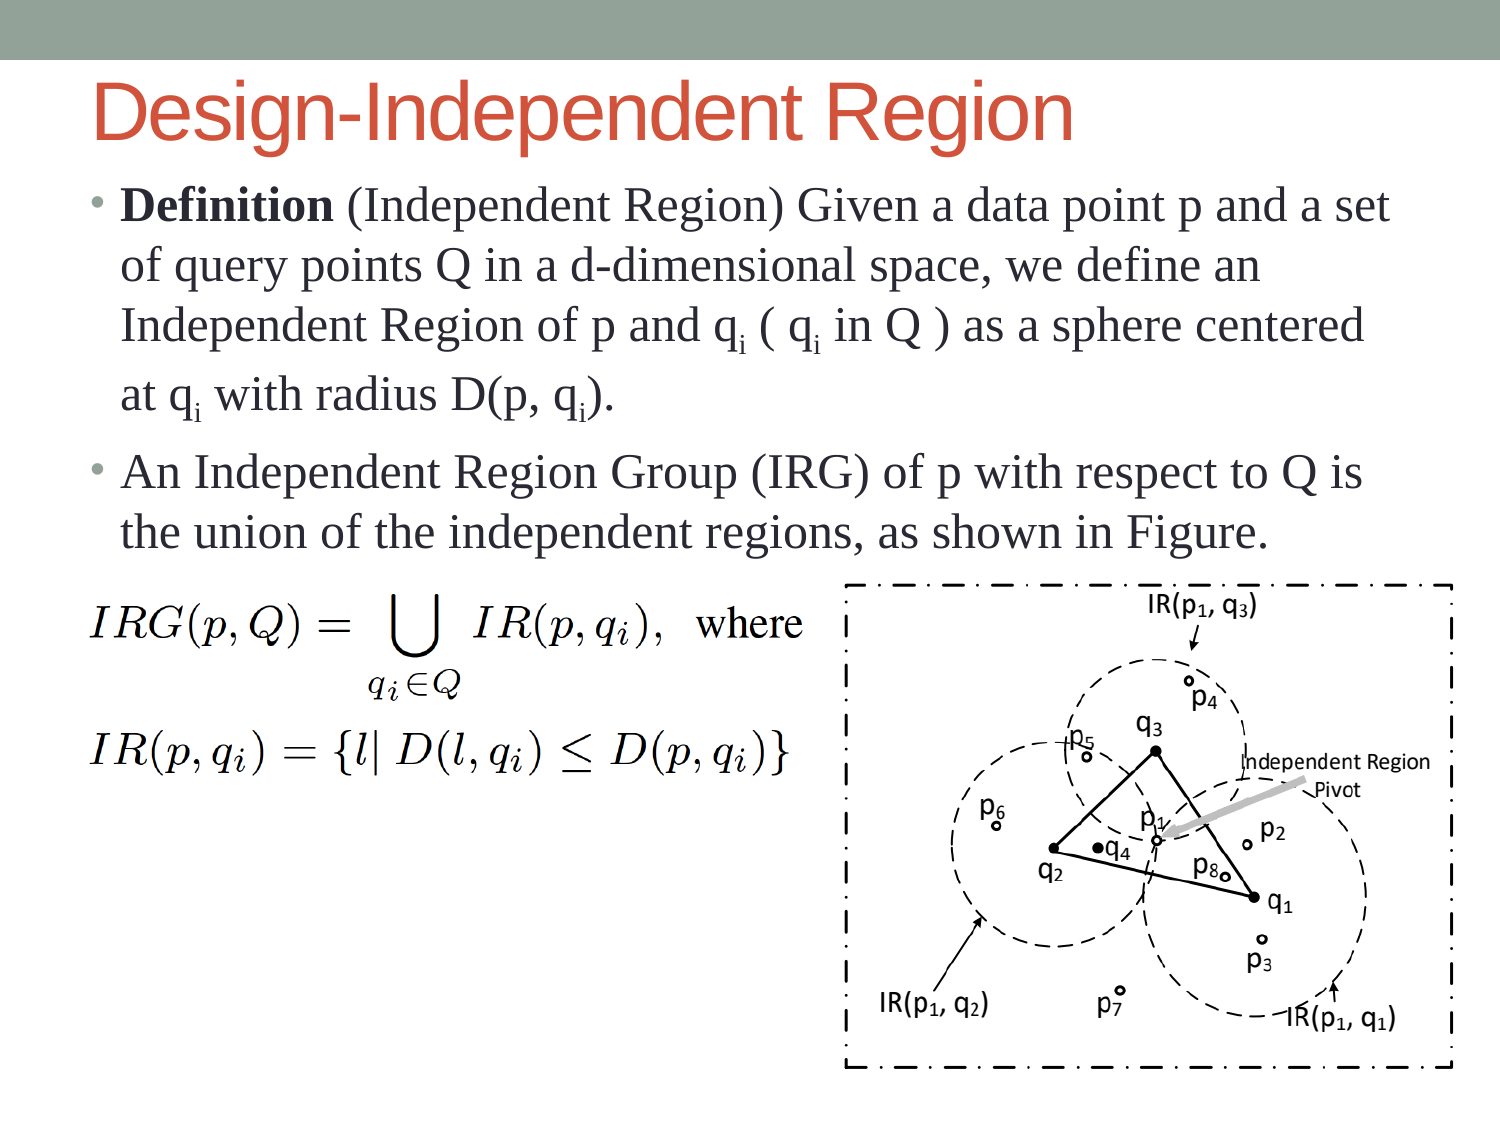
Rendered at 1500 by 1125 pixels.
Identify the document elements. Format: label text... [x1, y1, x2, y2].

title Design-Independent Region [75, 25, 1425, 164]
list Definition (Independent Region) Given a data point p and a set of query points Q in a d-dimensional space, we define an Independent Region of p and qi ( qi in Q ) as a sphere centered at qi with radius D(p, qi). An Independent Region Group (IRG) of p with respect to Q is the union of the independent regions, as shown in Figure. [75, 164, 1425, 743]
picture [839, 577, 1459, 1073]
picture [74, 586, 820, 800]
